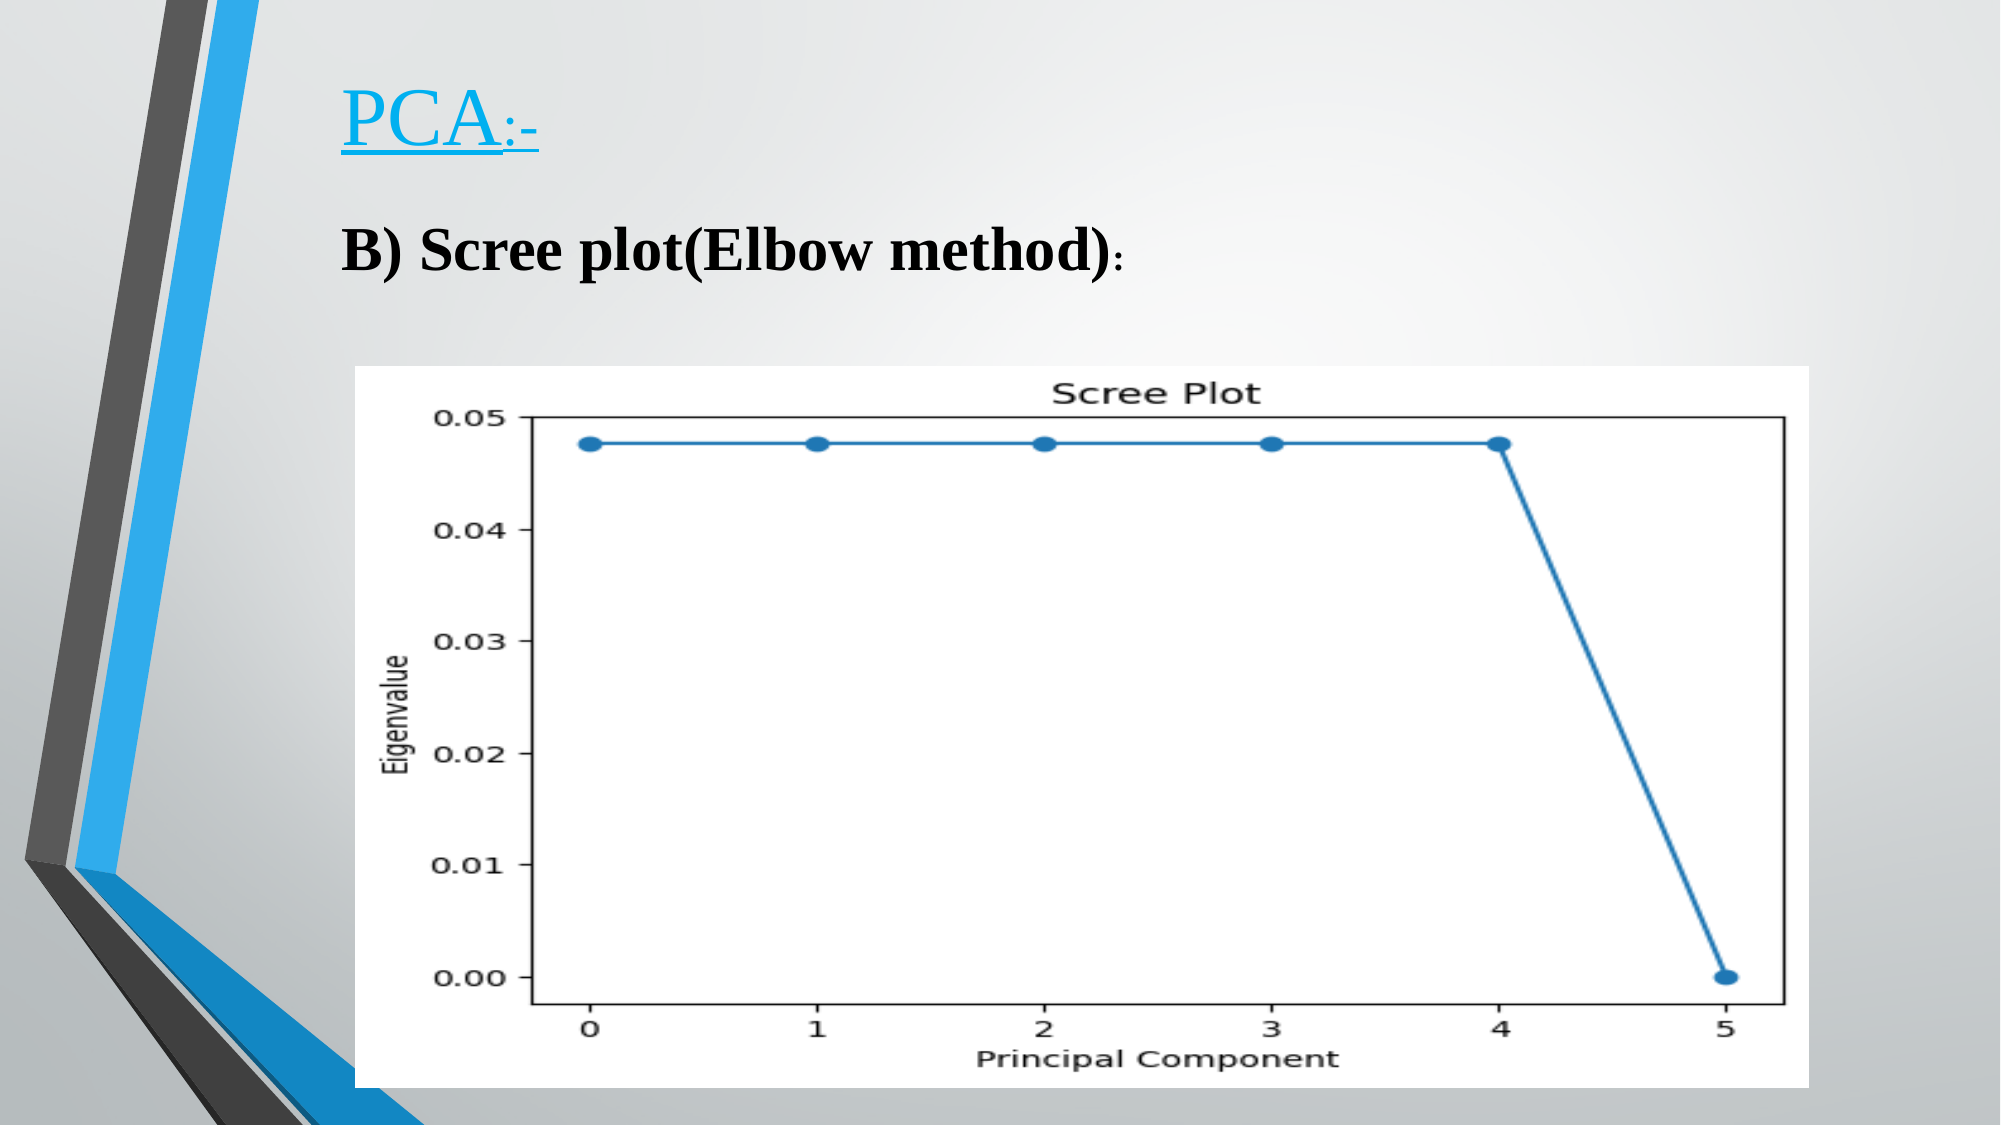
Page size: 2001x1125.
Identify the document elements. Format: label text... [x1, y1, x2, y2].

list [354, 365, 1810, 1088]
text_box PCA:- B) Scree plot(Elbow method): [326, 55, 1423, 350]
